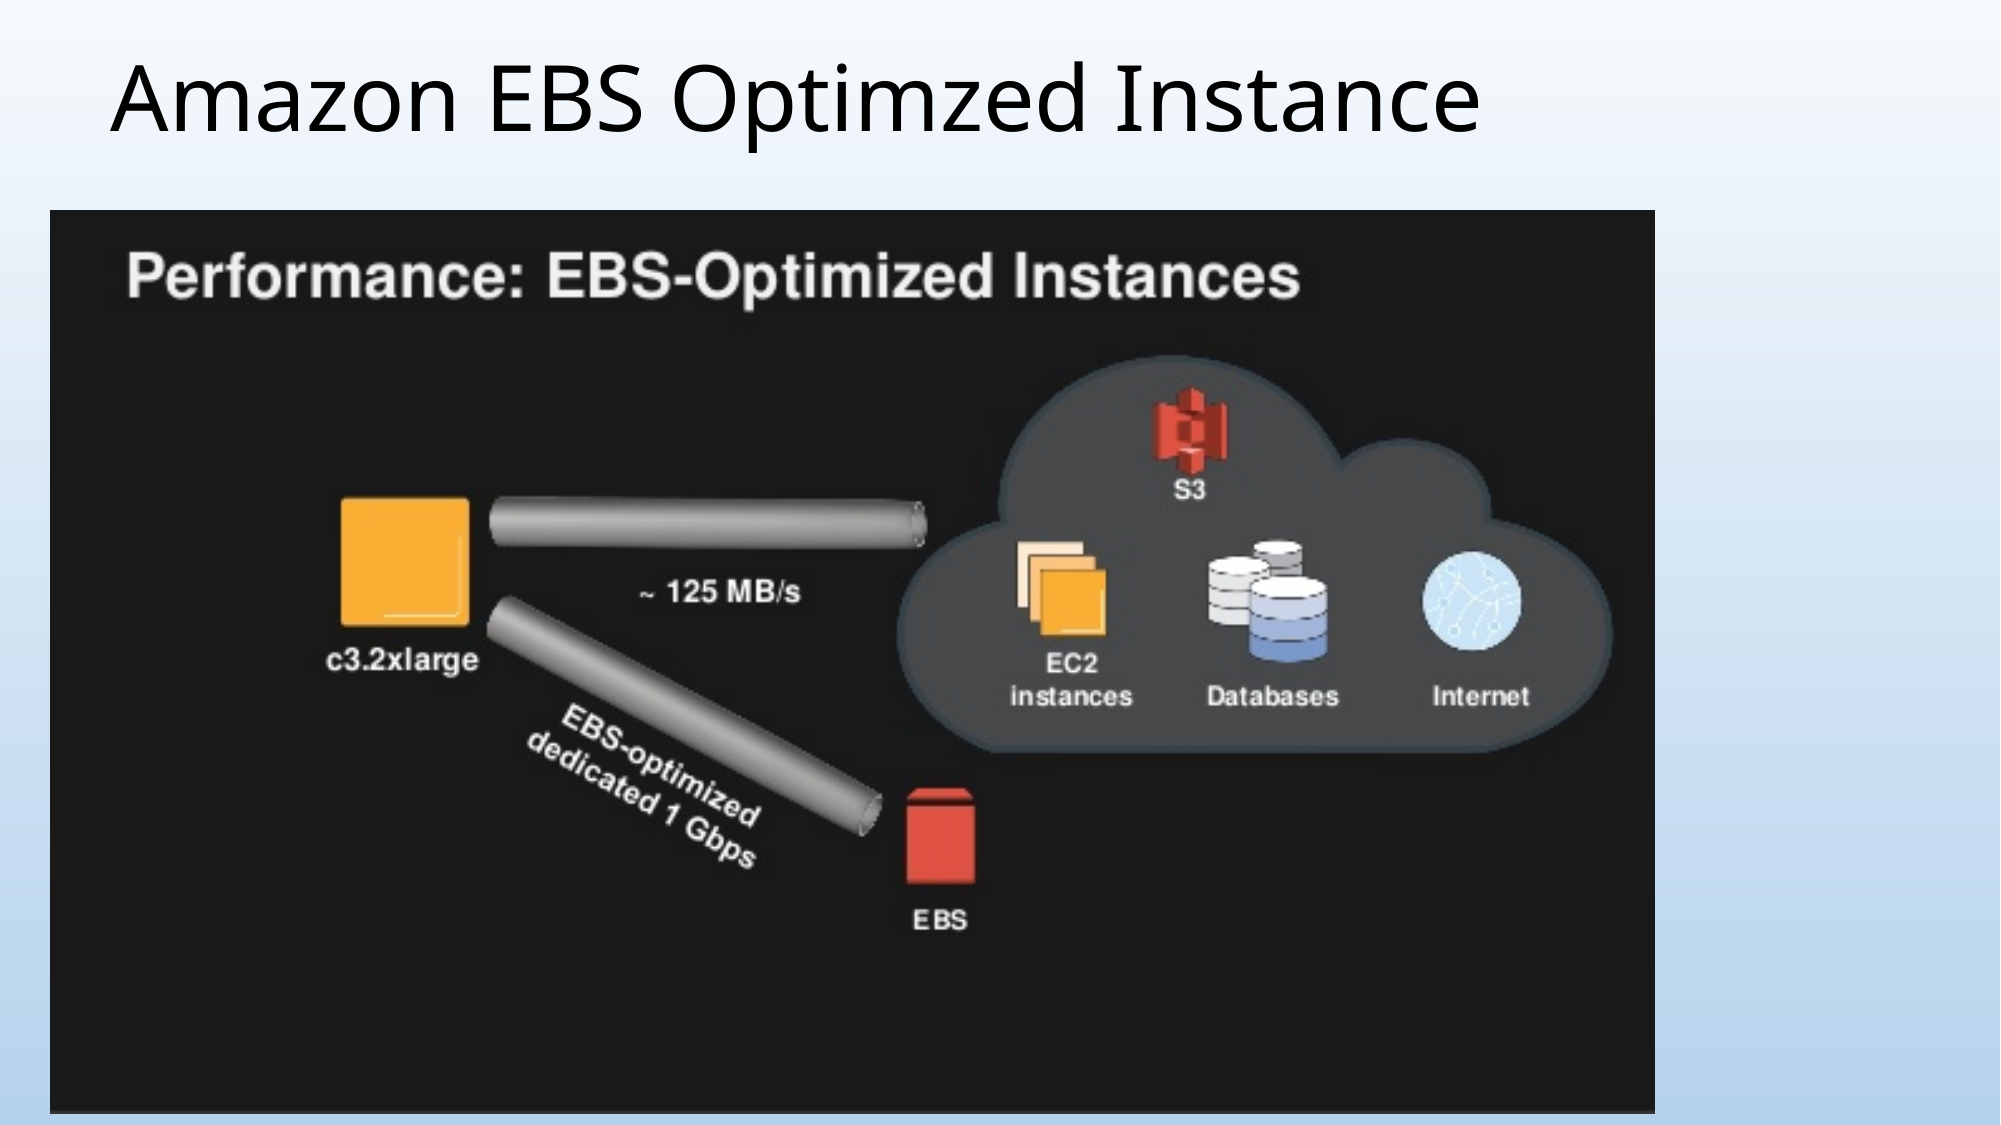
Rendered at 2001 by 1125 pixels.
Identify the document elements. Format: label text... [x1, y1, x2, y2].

picture [50, 210, 1655, 1114]
title Amazon EBS Optimzed Instance [95, 0, 1821, 211]
